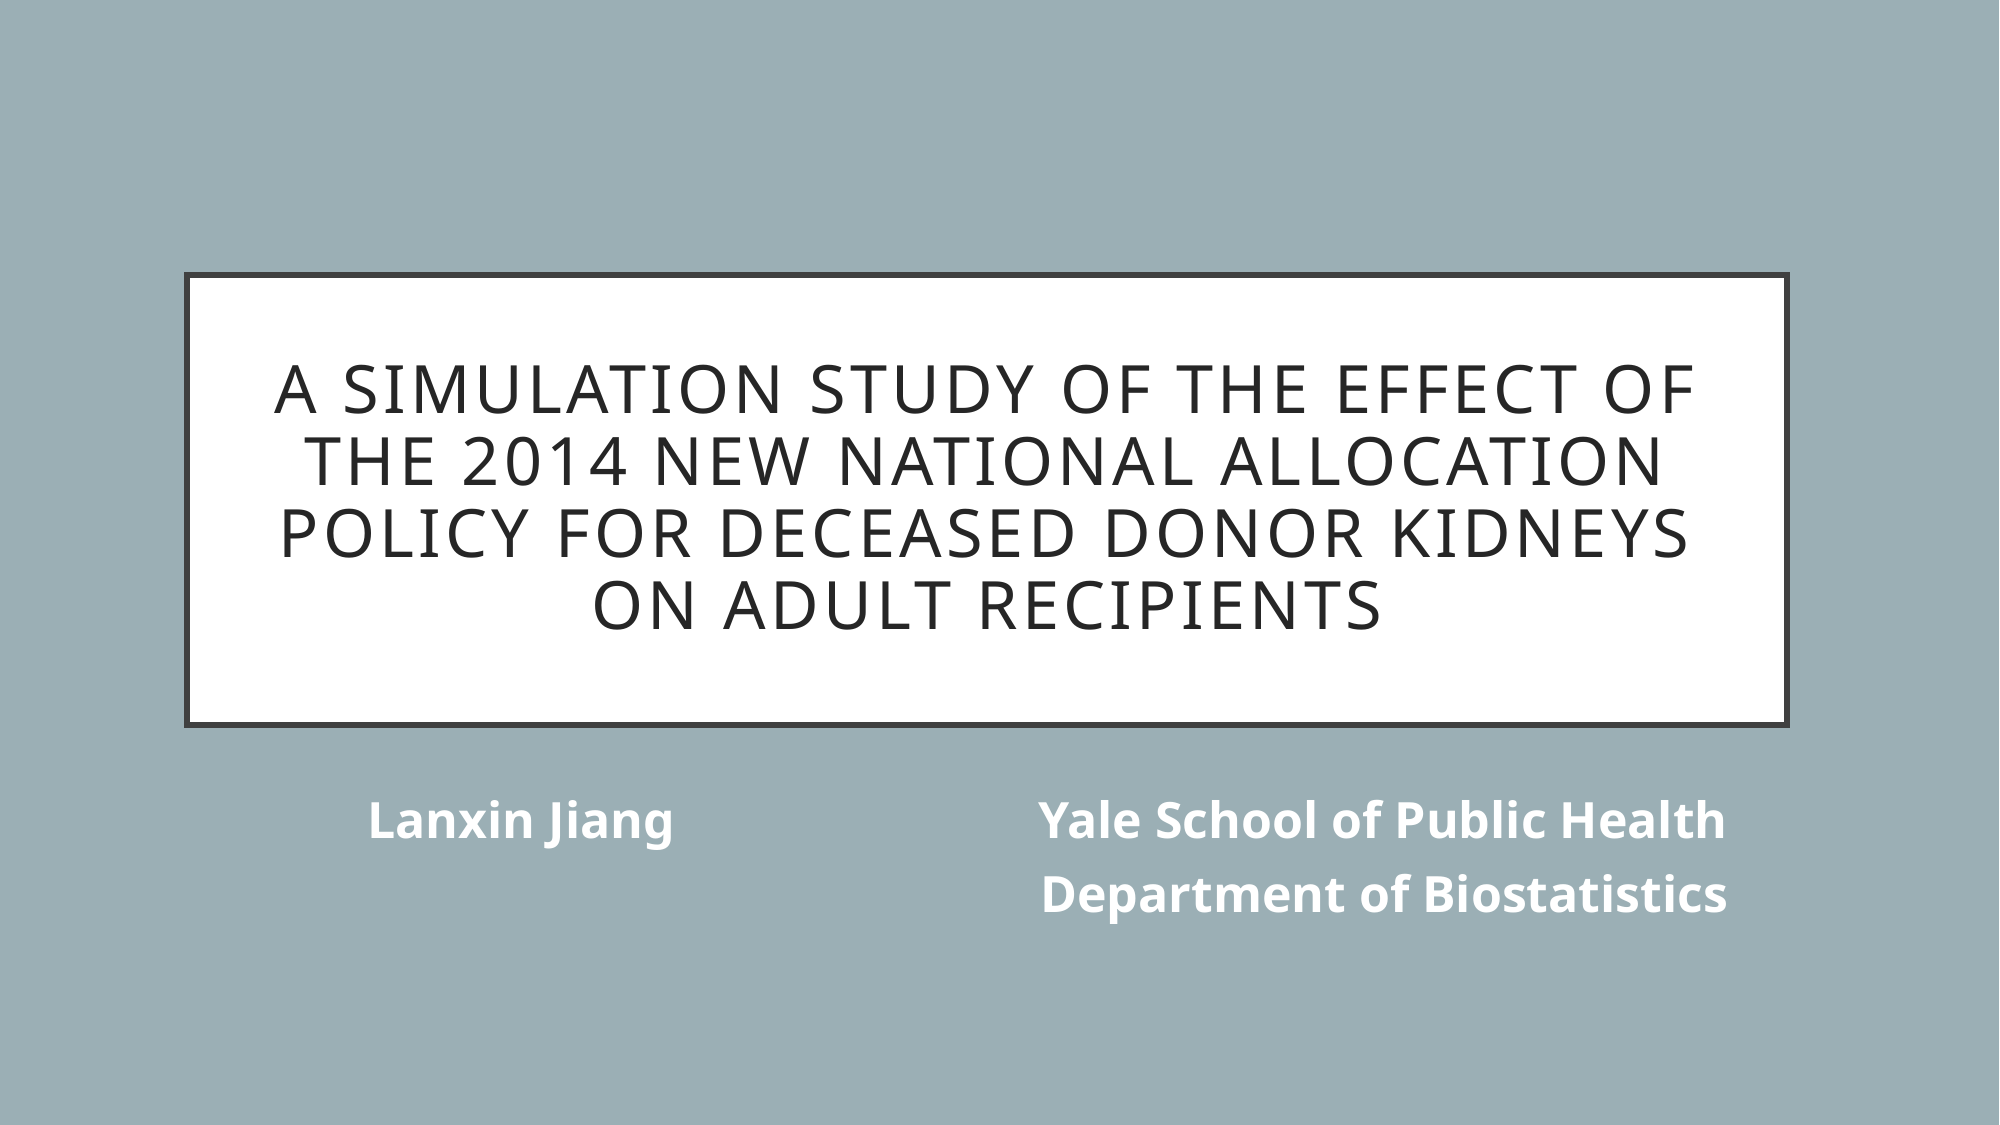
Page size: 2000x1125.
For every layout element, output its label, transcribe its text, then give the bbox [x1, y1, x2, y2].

subtitle Lanxin Jiang Yale School of Public Health Department of Biostatistics [256, 787, 1744, 1013]
title A Simulation Study of the Effect of the 2014 New National Allocation Policy for Deceased Donor Kidneys on Adult Recipients [184, 272, 1790, 728]
